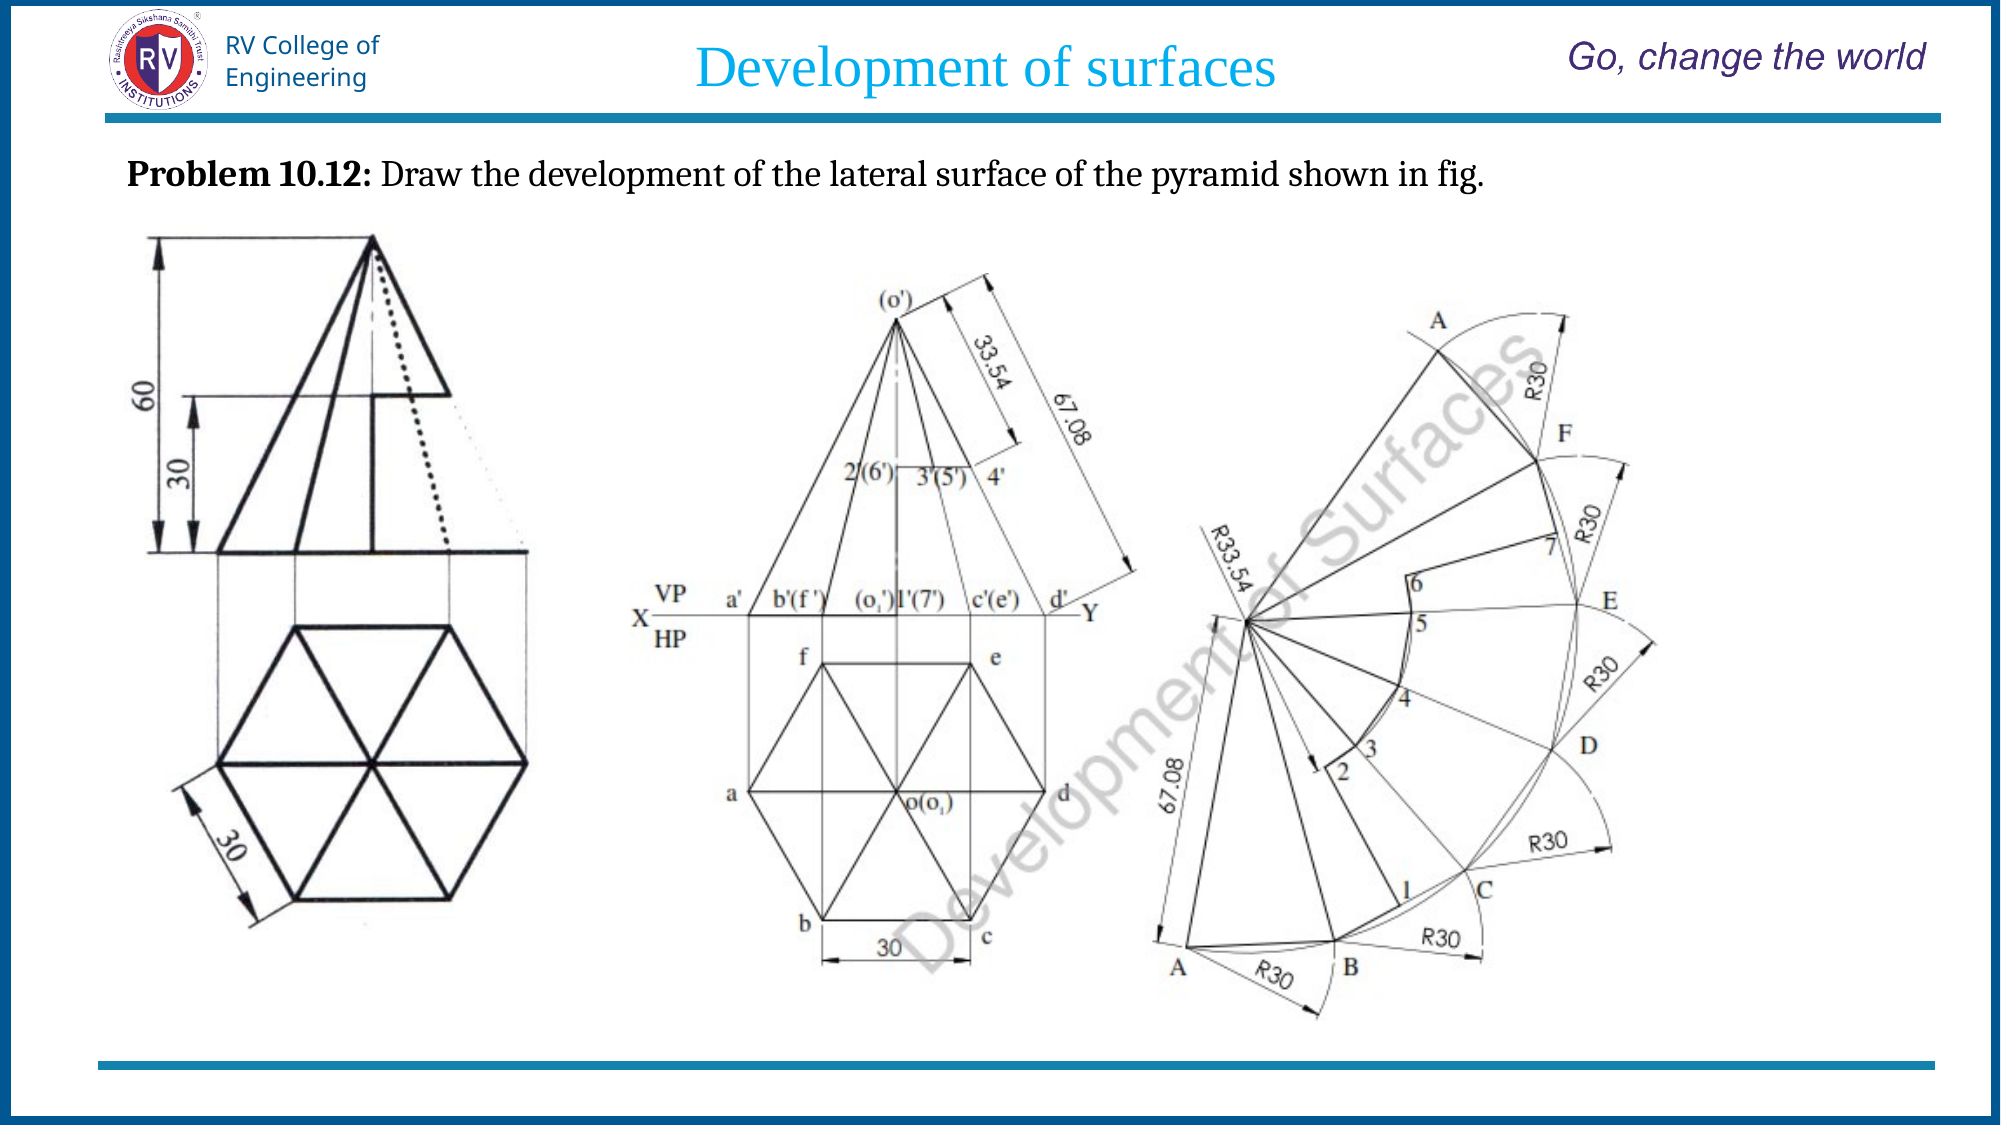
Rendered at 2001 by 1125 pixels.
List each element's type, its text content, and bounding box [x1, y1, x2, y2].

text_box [97, 222, 1936, 1071]
picture [109, 9, 208, 110]
picture [1569, 41, 1927, 77]
text_box Development of surfaces [692, 25, 1280, 98]
text_box RV College of Engineering [222, 24, 383, 92]
text_box Problem 10.12: Draw the development of the lateral surface of the pyramid shown in fig. [124, 146, 1766, 194]
